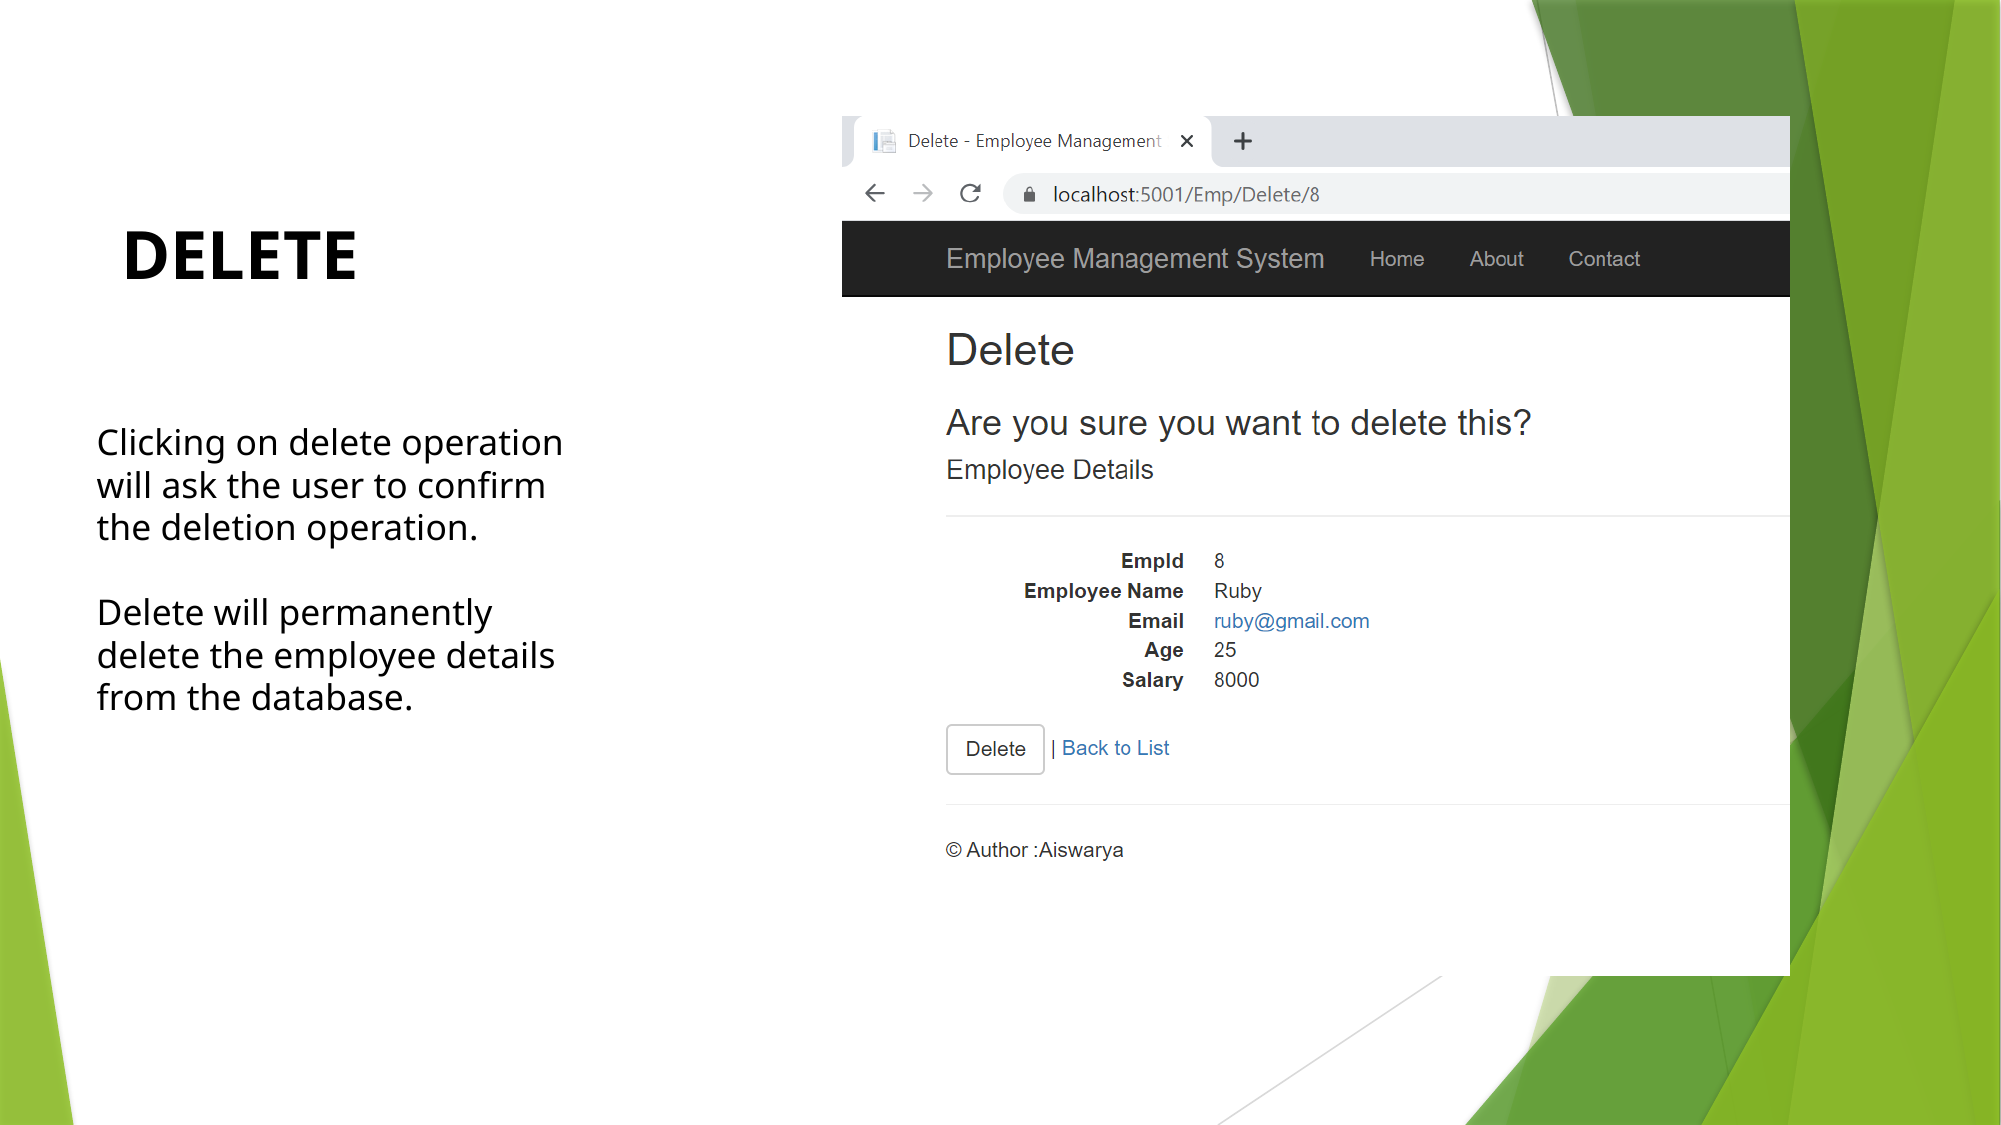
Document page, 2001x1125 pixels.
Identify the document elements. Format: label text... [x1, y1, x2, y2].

text_box DELETE [106, 205, 559, 301]
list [842, 116, 1790, 977]
title Clicking on delete operation will ask the user to confirm the deletion operation. Delete will permanently delete the employee details from the database. [81, 370, 590, 755]
